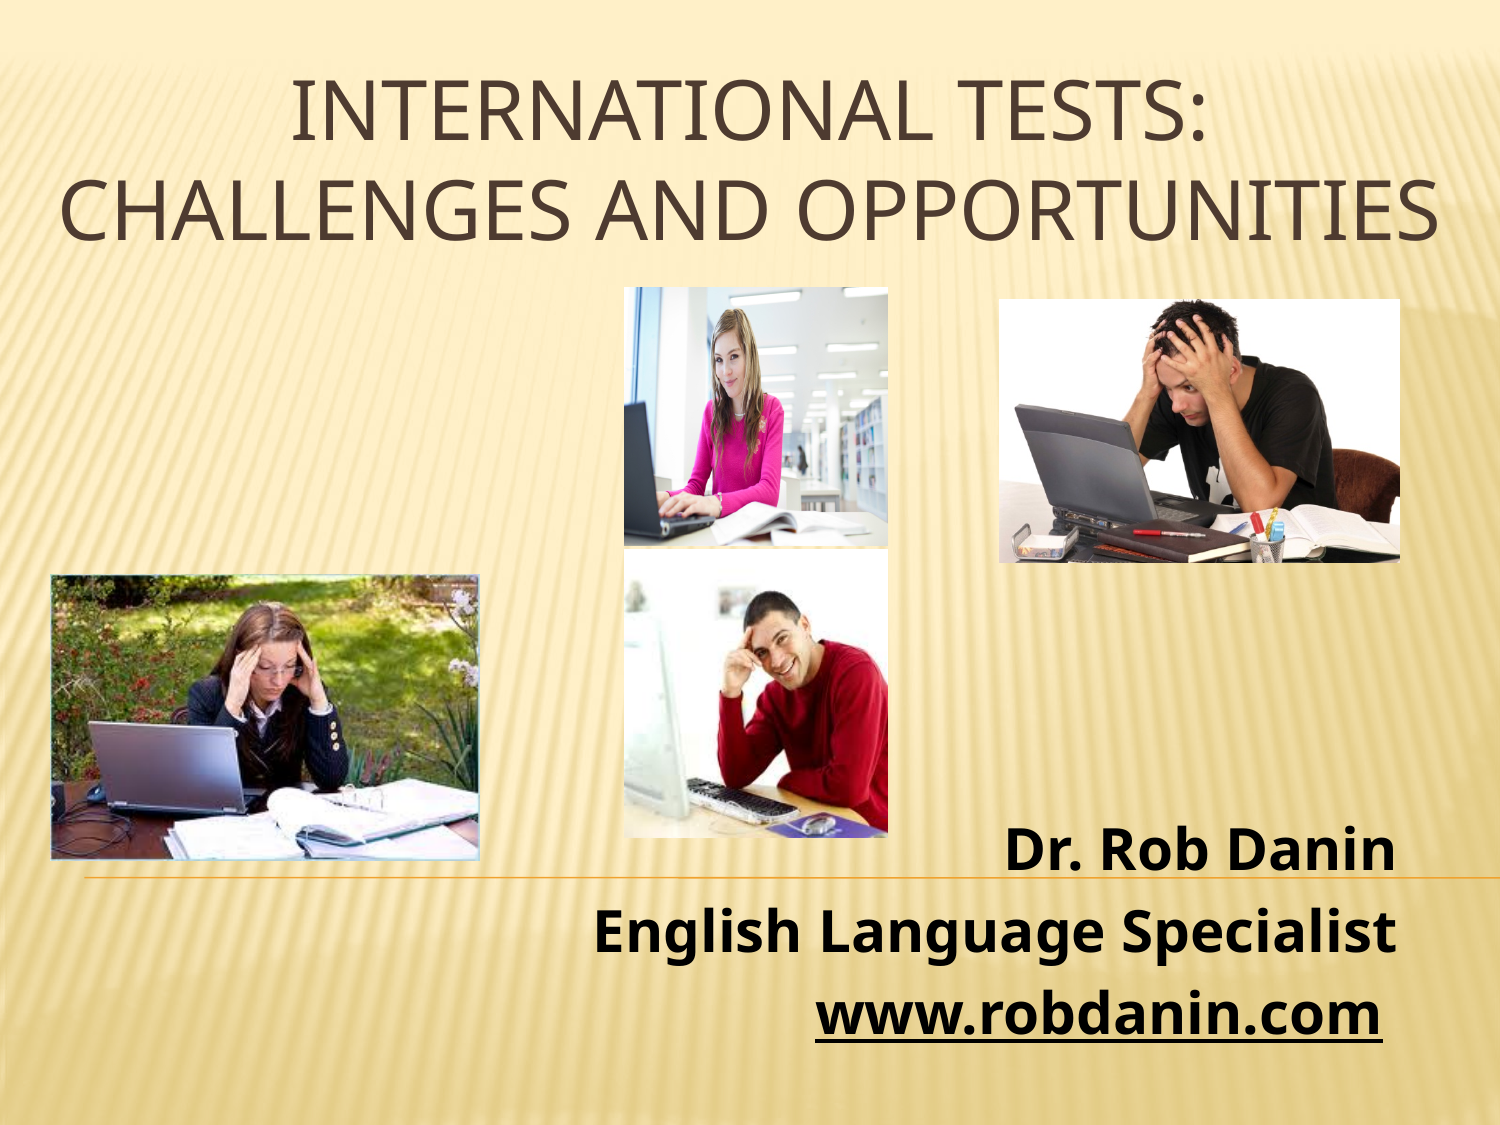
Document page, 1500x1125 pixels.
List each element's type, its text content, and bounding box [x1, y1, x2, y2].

title International Tests: Challenges and Opportunities [0, 50, 1500, 292]
subtitle Dr. Rob Danin English Language Specialist www.robdanin.com [362, 800, 1413, 1063]
picture [49, 574, 480, 862]
picture [624, 549, 888, 838]
picture [624, 287, 888, 546]
picture [999, 299, 1401, 563]
